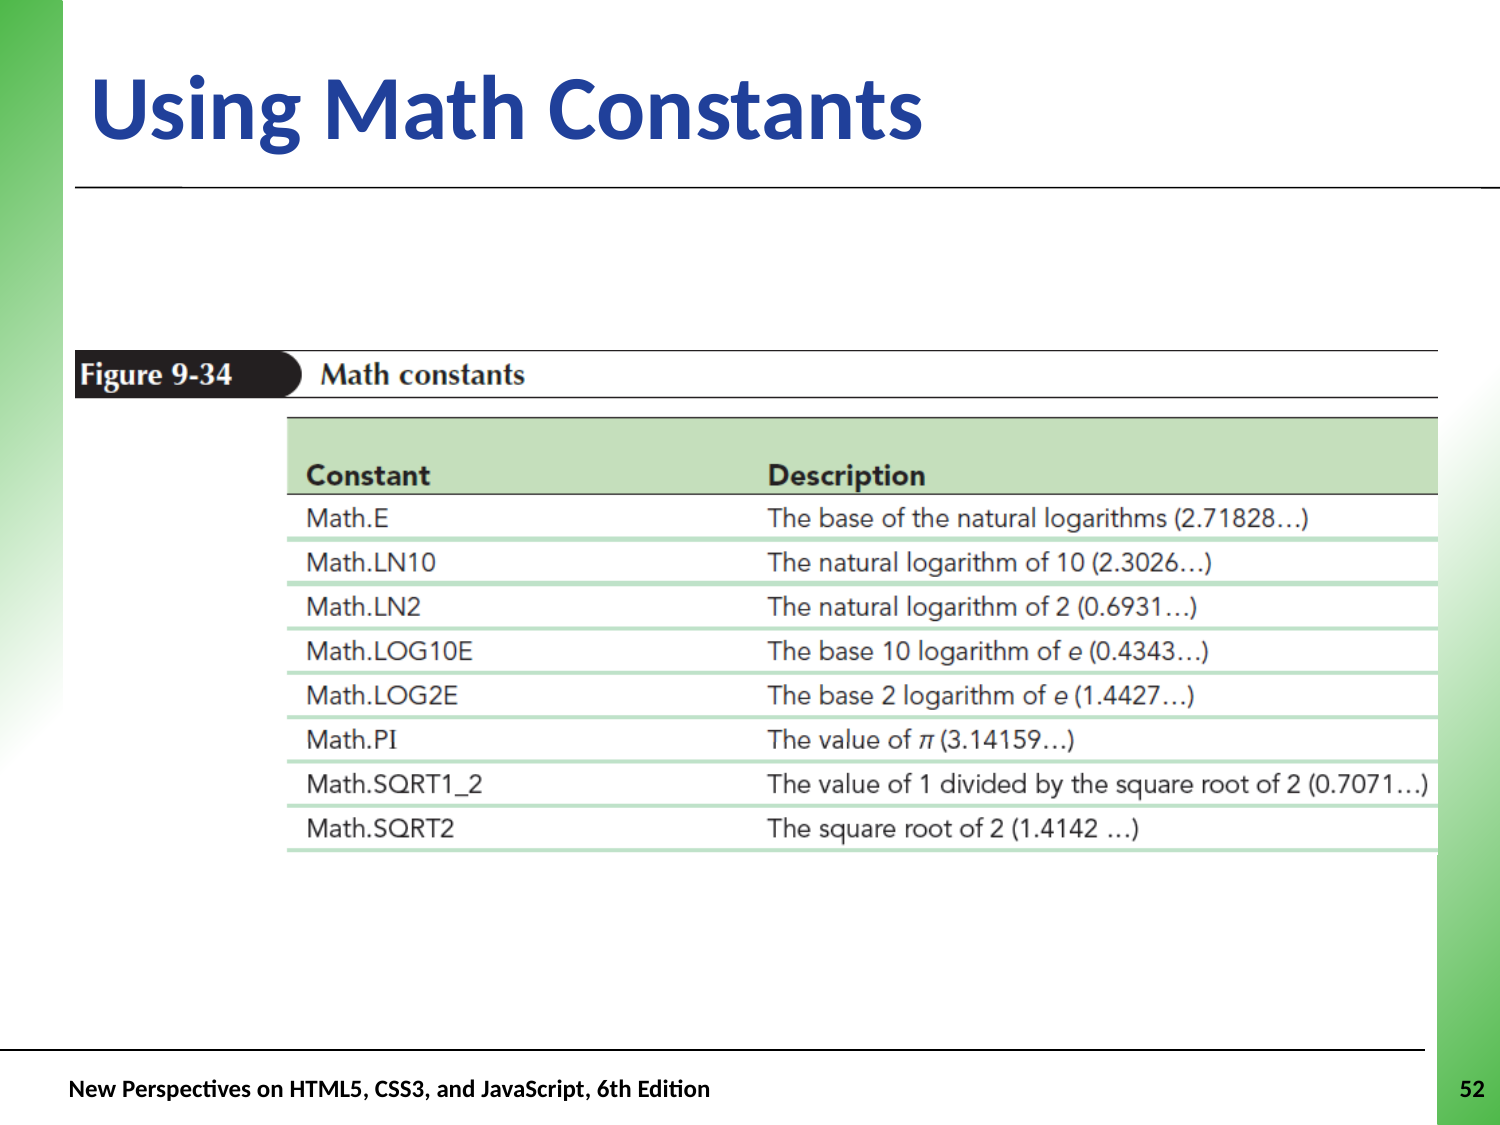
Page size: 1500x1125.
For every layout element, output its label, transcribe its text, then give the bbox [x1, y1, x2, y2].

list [74, 349, 1438, 856]
footer New Perspectives on HTML5, CSS3, and JavaScript, 6th Edition [48, 1050, 1399, 1125]
slide_number 52 [1412, 1050, 1500, 1125]
title Using Math Constants [74, 24, 1438, 181]
